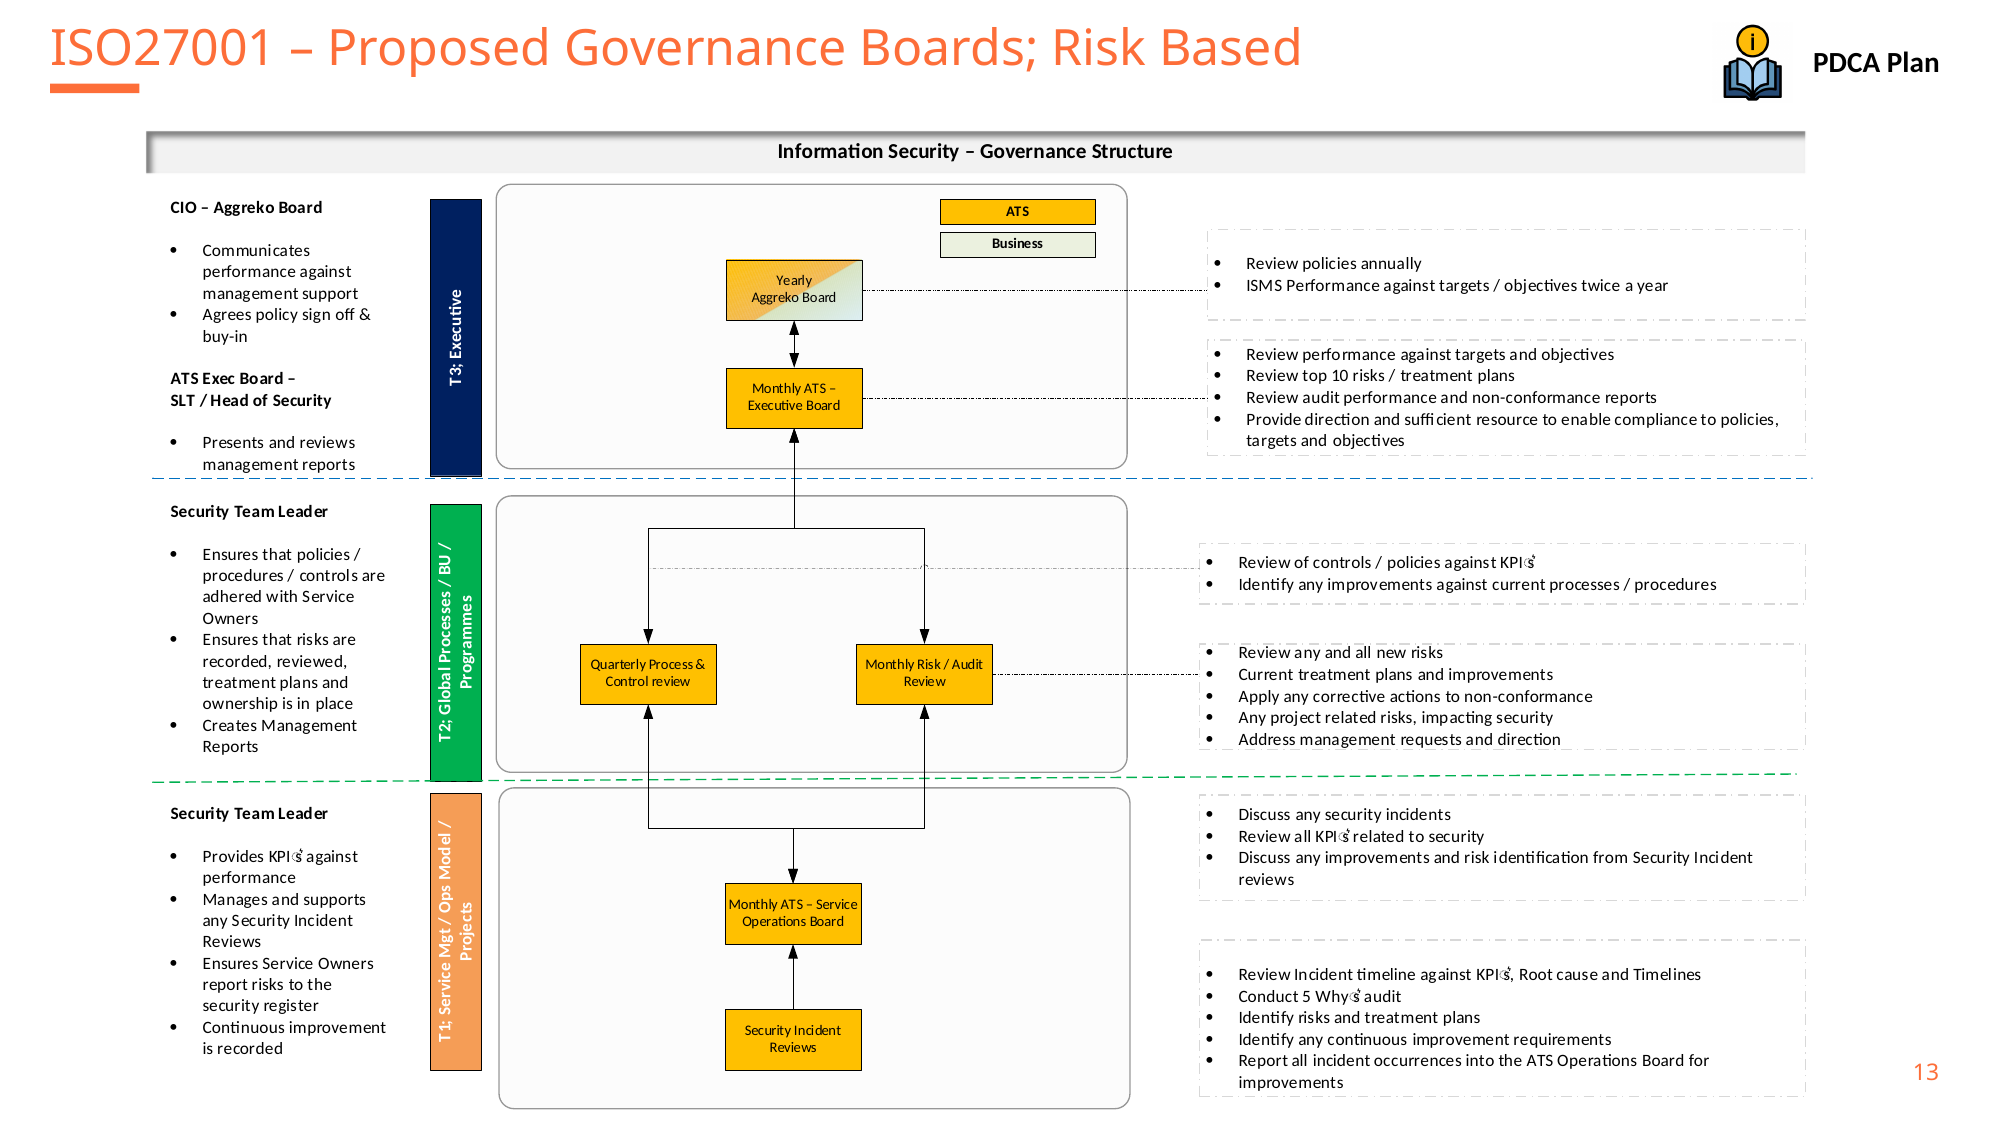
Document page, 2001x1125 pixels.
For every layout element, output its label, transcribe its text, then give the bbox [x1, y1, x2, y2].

picture [142, 128, 1814, 1110]
slide_number 13 [1828, 1042, 1955, 1103]
text_box PDCA Plan [1798, 36, 1978, 86]
picture [1712, 22, 1793, 103]
list ISO27001 – Proposed Governance Boards; Risk Based [35, 15, 1786, 85]
